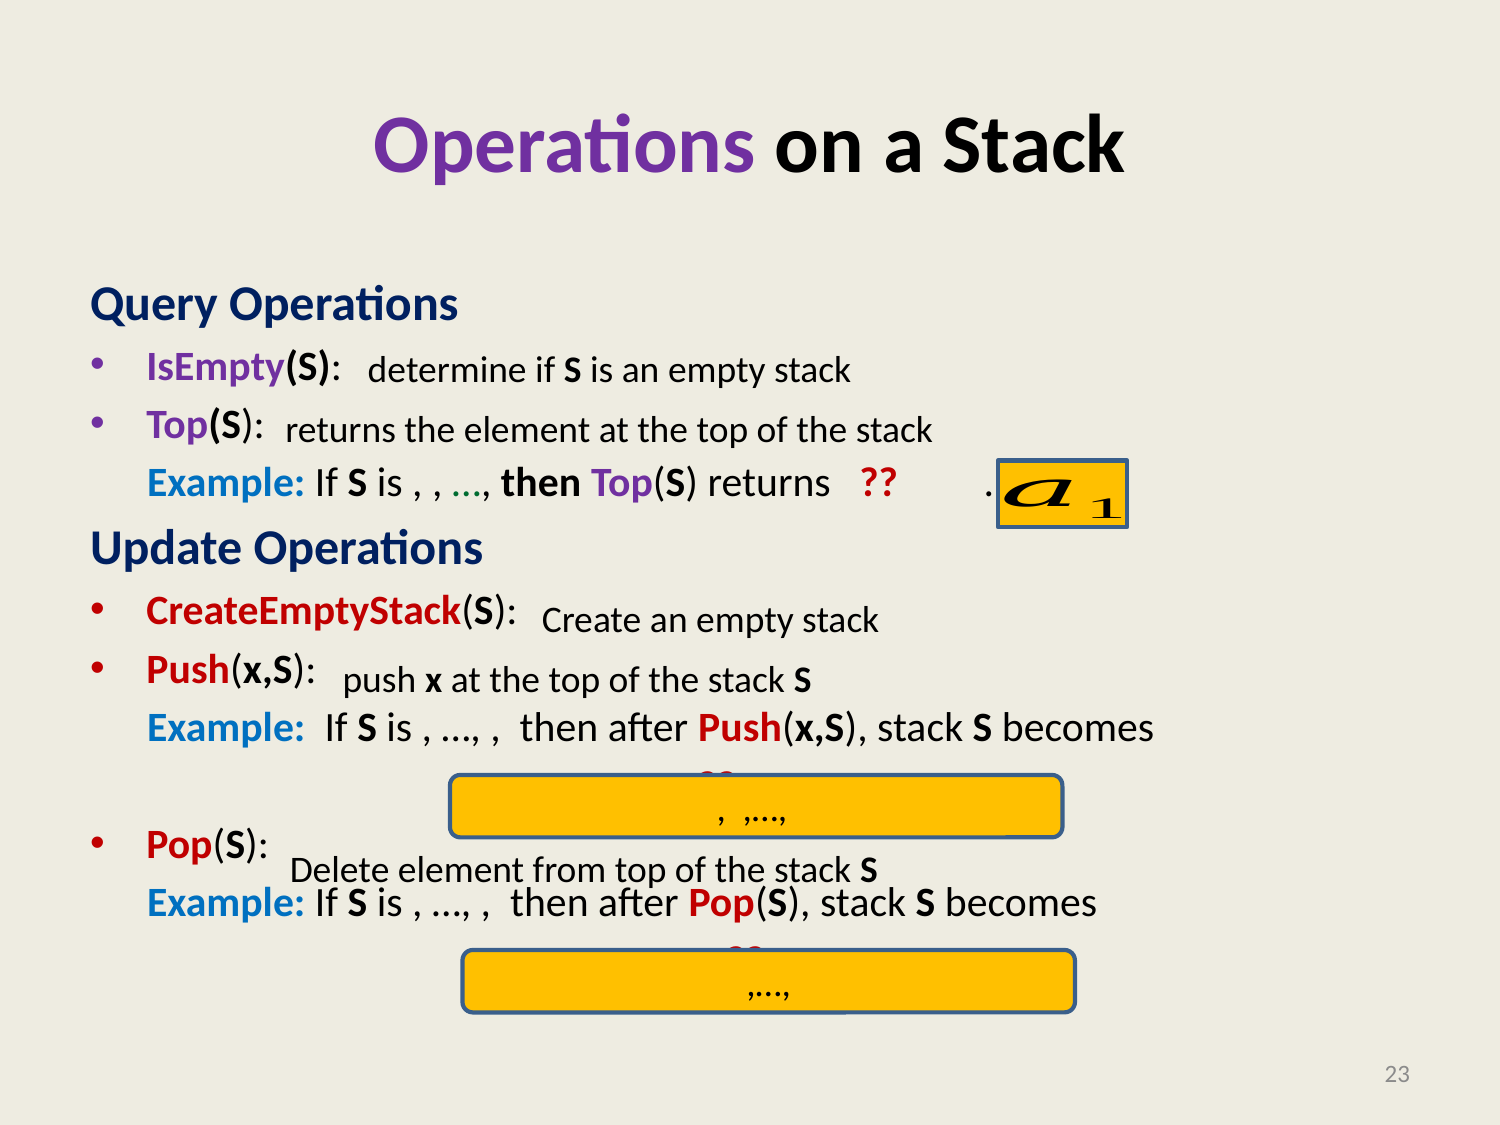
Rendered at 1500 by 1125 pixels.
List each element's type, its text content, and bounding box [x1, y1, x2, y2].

text_box push x at the top of the stack S [327, 648, 827, 708]
text_box returns the element at the top of the stack [270, 397, 949, 458]
text_box Delete element from top of the stack S [275, 837, 893, 897]
text_box Create an empty stack [527, 587, 895, 648]
title Operations on a Stack [75, 45, 1425, 233]
text_box determine if S is an empty stack [352, 337, 867, 397]
slide_number 23 [1074, 1042, 1425, 1103]
